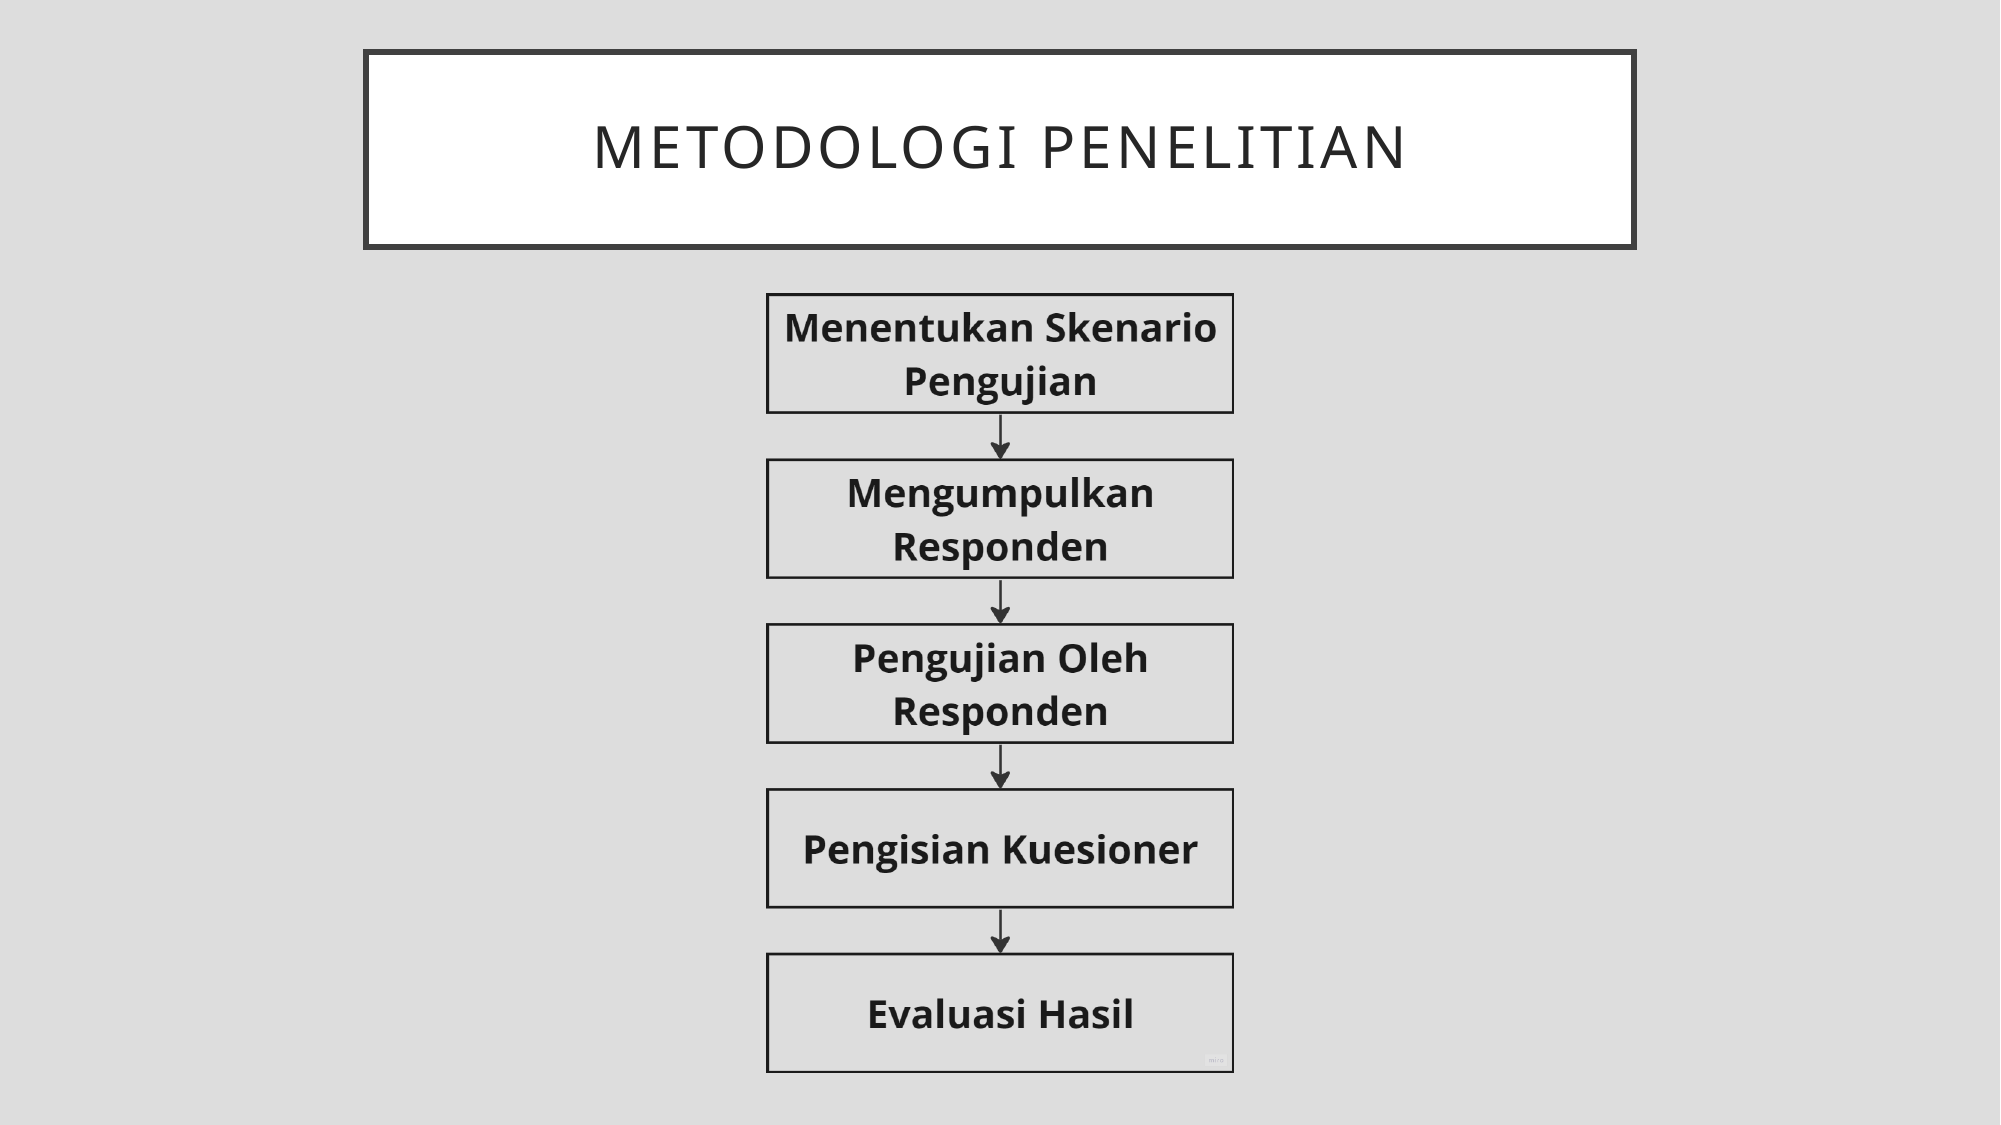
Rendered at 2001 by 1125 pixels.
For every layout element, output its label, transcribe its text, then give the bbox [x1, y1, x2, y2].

picture [766, 293, 1234, 1073]
title Metodologi Penelitian [363, 49, 1637, 250]
